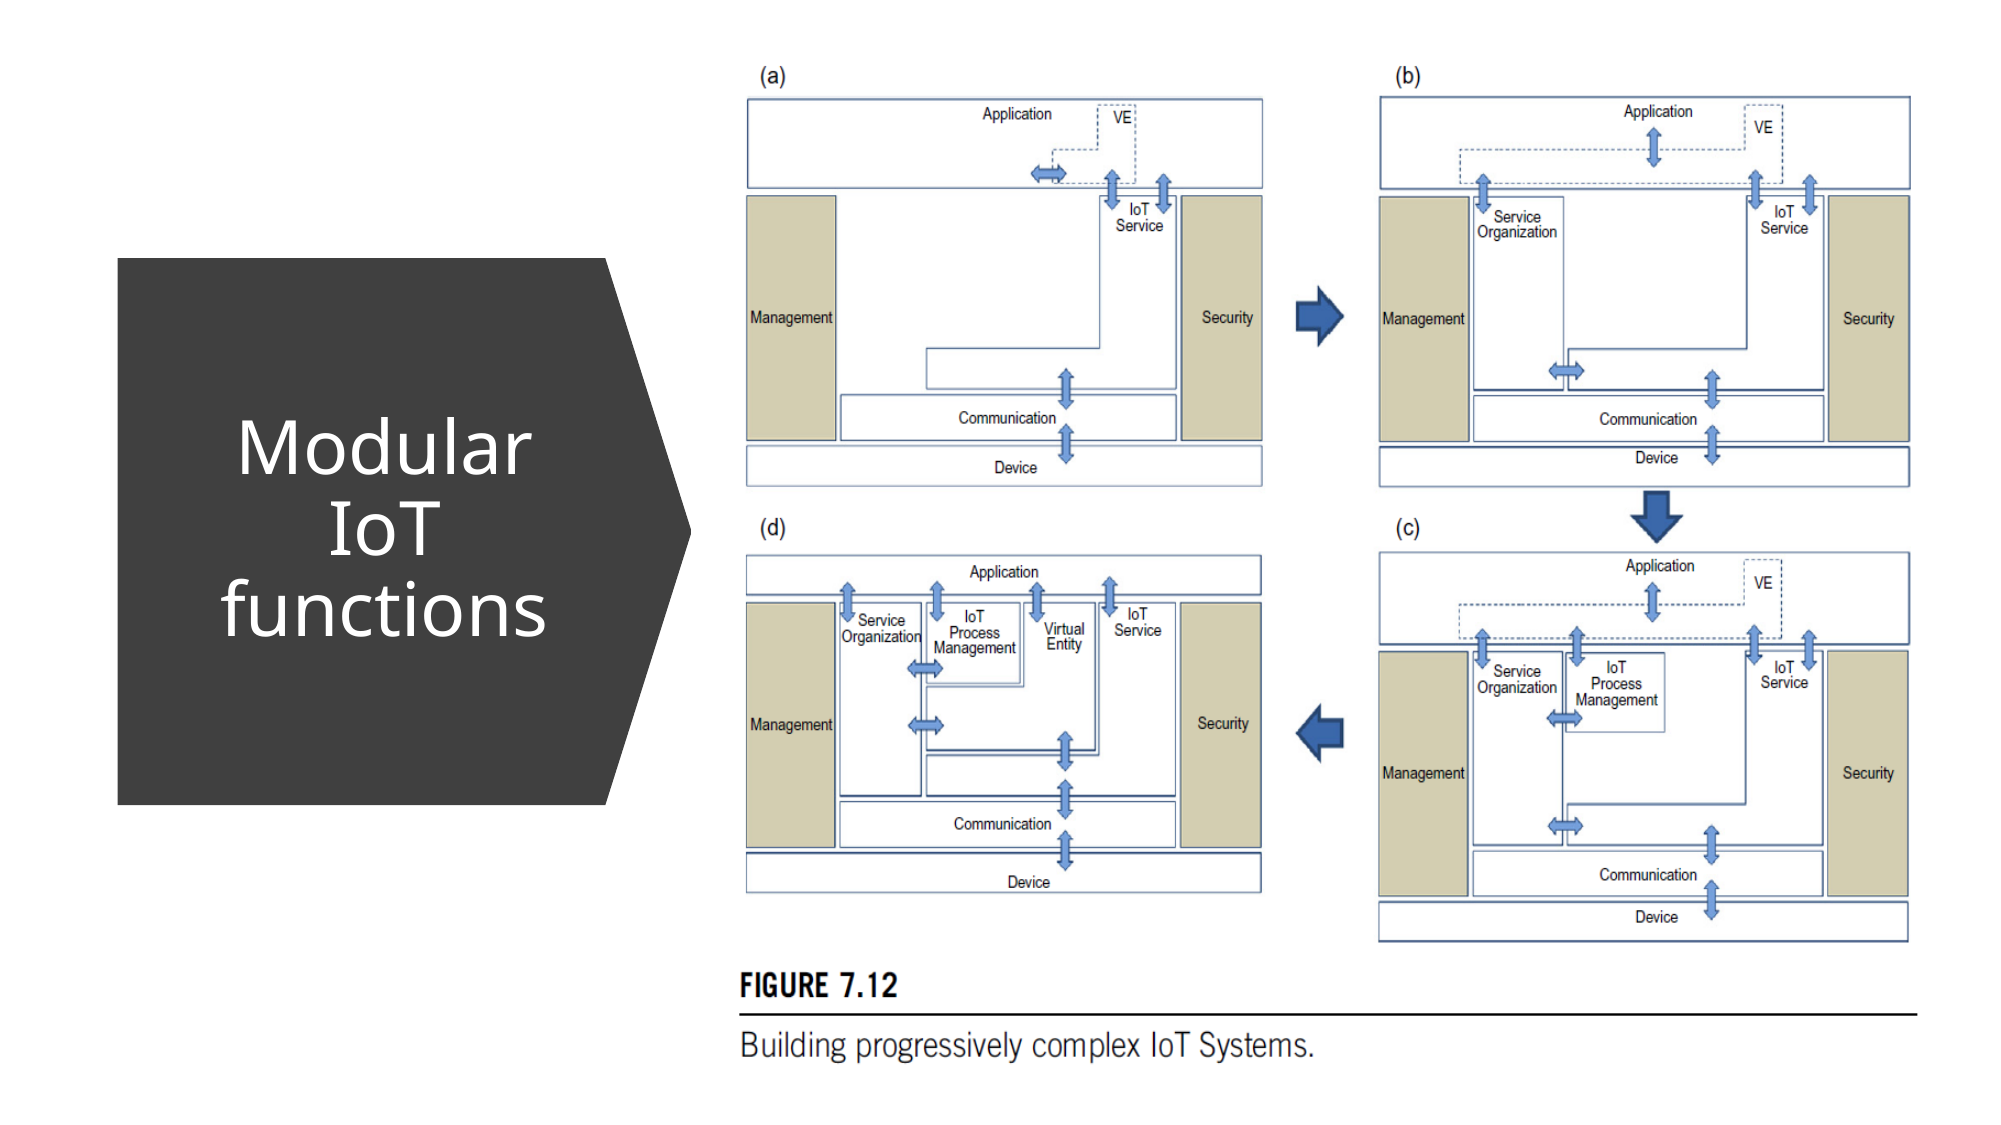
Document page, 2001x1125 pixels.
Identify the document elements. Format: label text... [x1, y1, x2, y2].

text_box [116, 257, 691, 807]
title Modular IoT functions [168, 322, 601, 741]
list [691, 55, 1968, 1068]
